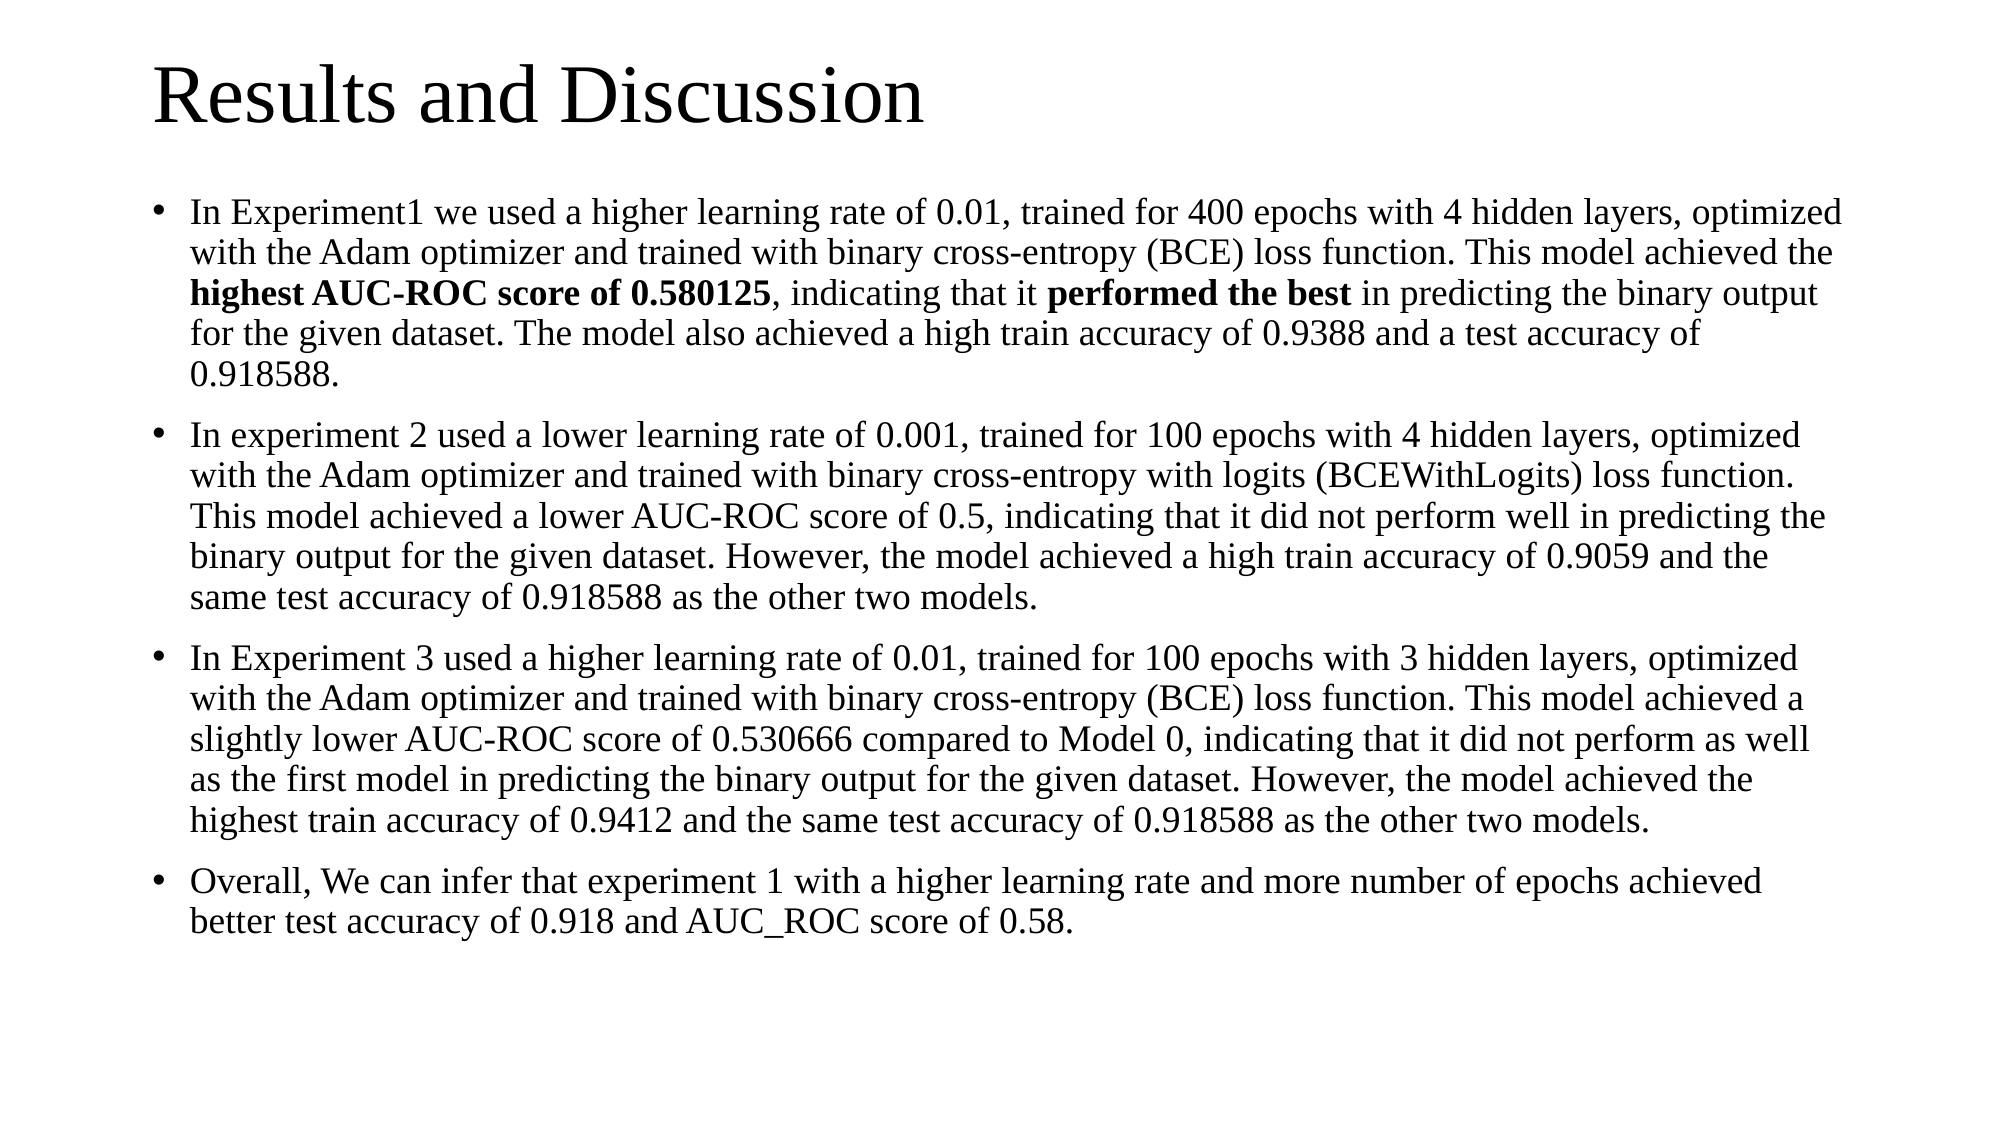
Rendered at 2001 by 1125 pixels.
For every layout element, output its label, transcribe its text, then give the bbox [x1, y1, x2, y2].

title Results and Discussion [137, 42, 1863, 182]
list In Experiment1 we used a higher learning rate of 0.01, trained for 400 epochs with 4 hidden layers, optimized with the Adam optimizer and trained with binary cross-entropy (BCE) loss function. This model achieved the highest AUC-ROC score of 0.580125, indicating that it performed the best in predicting the binary output for the given dataset. The model also achieved a high train accuracy of 0.9388 and a test accuracy of 0.918588. In experiment 2 used a lower learning rate of 0.001, trained for 100 epochs with 4 hidden layers, optimized with the Adam optimizer and trained with binary cross-entropy with logits (BCEWithLogits) loss function. This model achieved a lower AUC-ROC score of 0.5, indicating that it did not perform well in predicting the binary output for the given dataset. However, the model achieved a high train accuracy of 0.9059 and the same test accuracy of 0.918588 as the other two models. In Experiment 3 used a higher learning rate of 0.01, trained for 100 epochs with 3 hidden layers, optimized with the Adam optimizer and trained with binary cross-entropy (BCE) loss function. This model achieved a slightly lower AUC-ROC score of 0.530666 compared to Model 0, indicating that it did not perform as well as the first model in predicting the binary output for the given dataset. However, the model achieved the highest train accuracy of 0.9412 and the same test accuracy of 0.918588 as the other two models. Overall, We can infer that experiment 1 with a higher learning rate and more number of epochs achieved better test accuracy of 0.918 and AUC_ROC score of 0.58. [137, 184, 1863, 1014]
